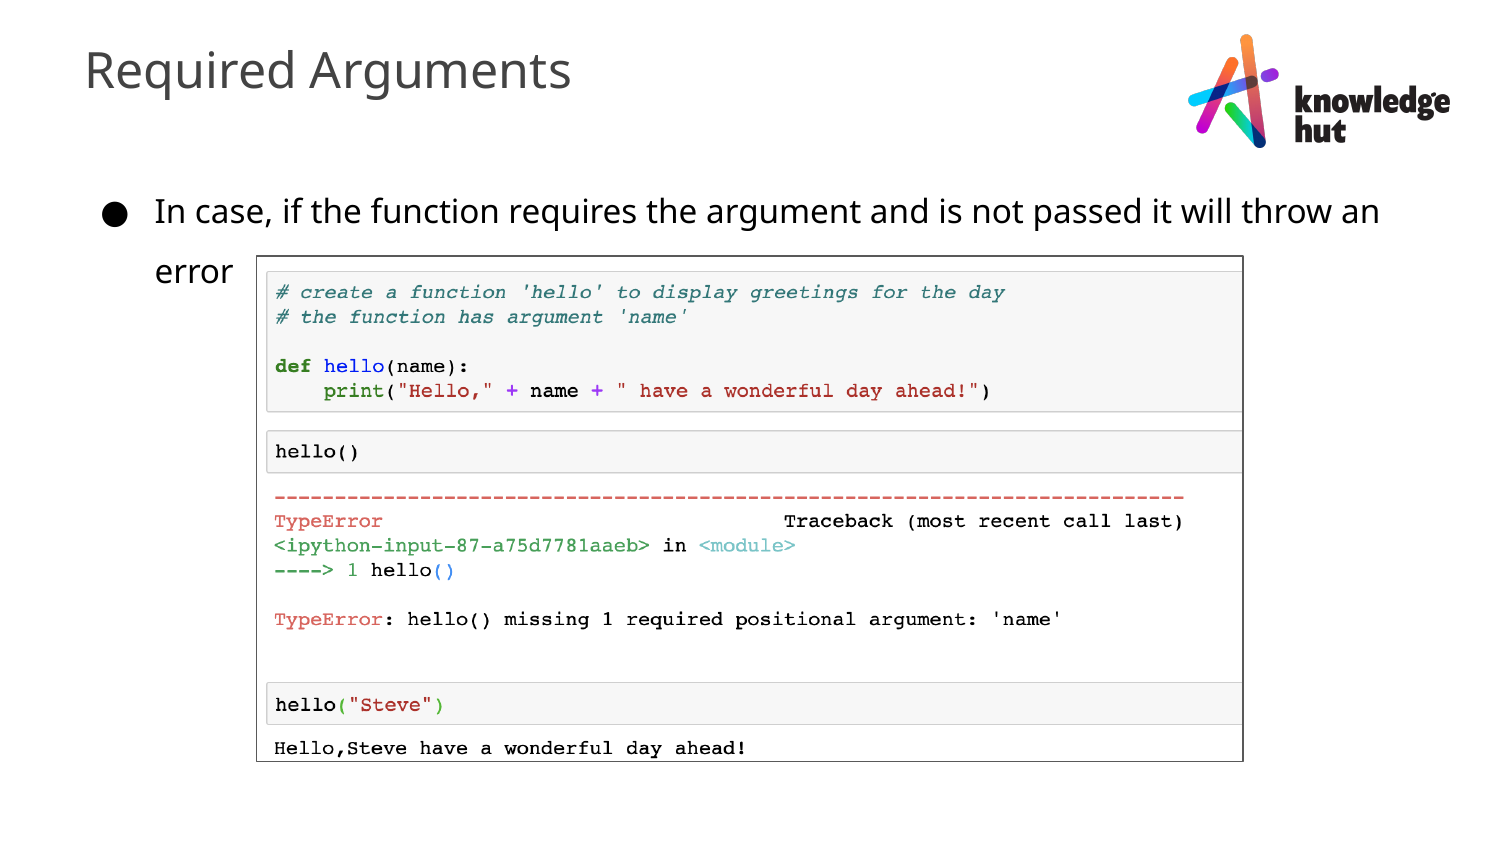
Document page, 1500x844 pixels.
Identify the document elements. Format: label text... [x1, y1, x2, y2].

picture [1184, 30, 1454, 152]
picture [257, 256, 1243, 761]
text_box In case, if the function requires the argument and is not passed it will throw an error [64, 155, 1436, 243]
text_box Required Arguments [69, 23, 1335, 110]
